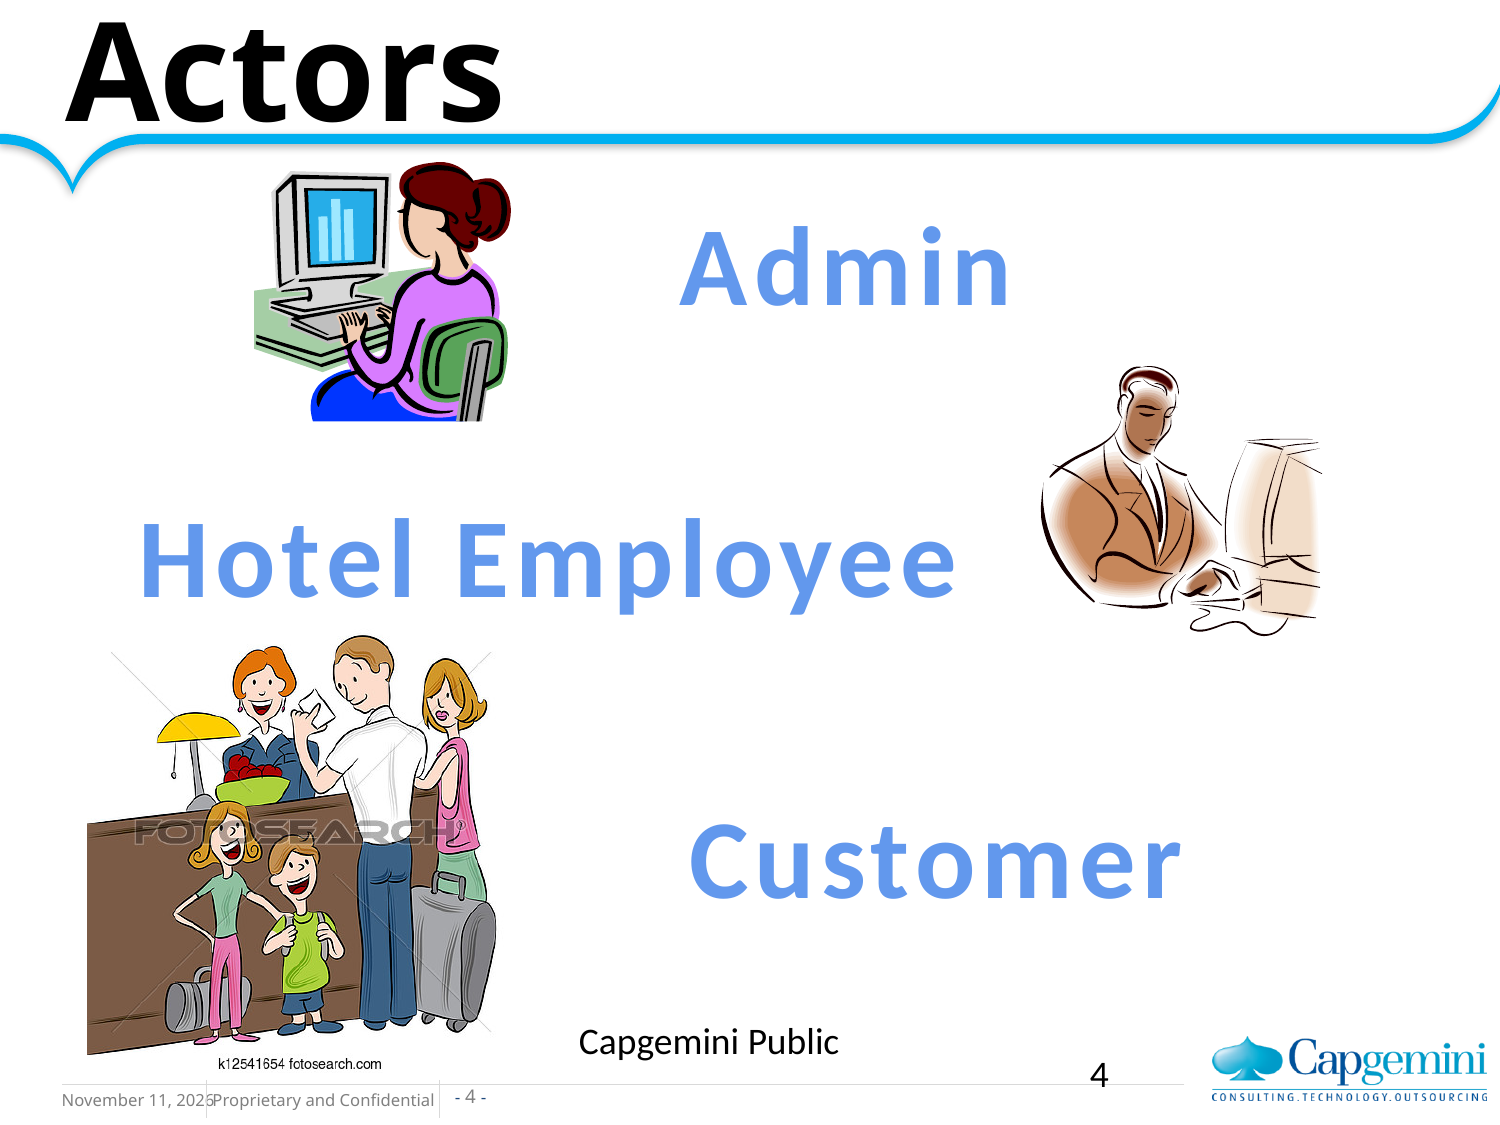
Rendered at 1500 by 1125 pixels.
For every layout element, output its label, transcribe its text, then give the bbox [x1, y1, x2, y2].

slide_number 4 [1074, 1042, 1425, 1103]
picture [1249, 1036, 1487, 1101]
footer Capgemini Public [564, 1009, 1040, 1070]
text_box Admin [664, 185, 1028, 336]
picture [253, 161, 512, 424]
picture [87, 628, 513, 1073]
title Actors [50, 1, 1400, 132]
picture [1032, 363, 1323, 640]
picture [1212, 1036, 1247, 1042]
text_box Customer [624, 778, 1248, 929]
text_box Hotel Employee [0, 477, 1027, 628]
